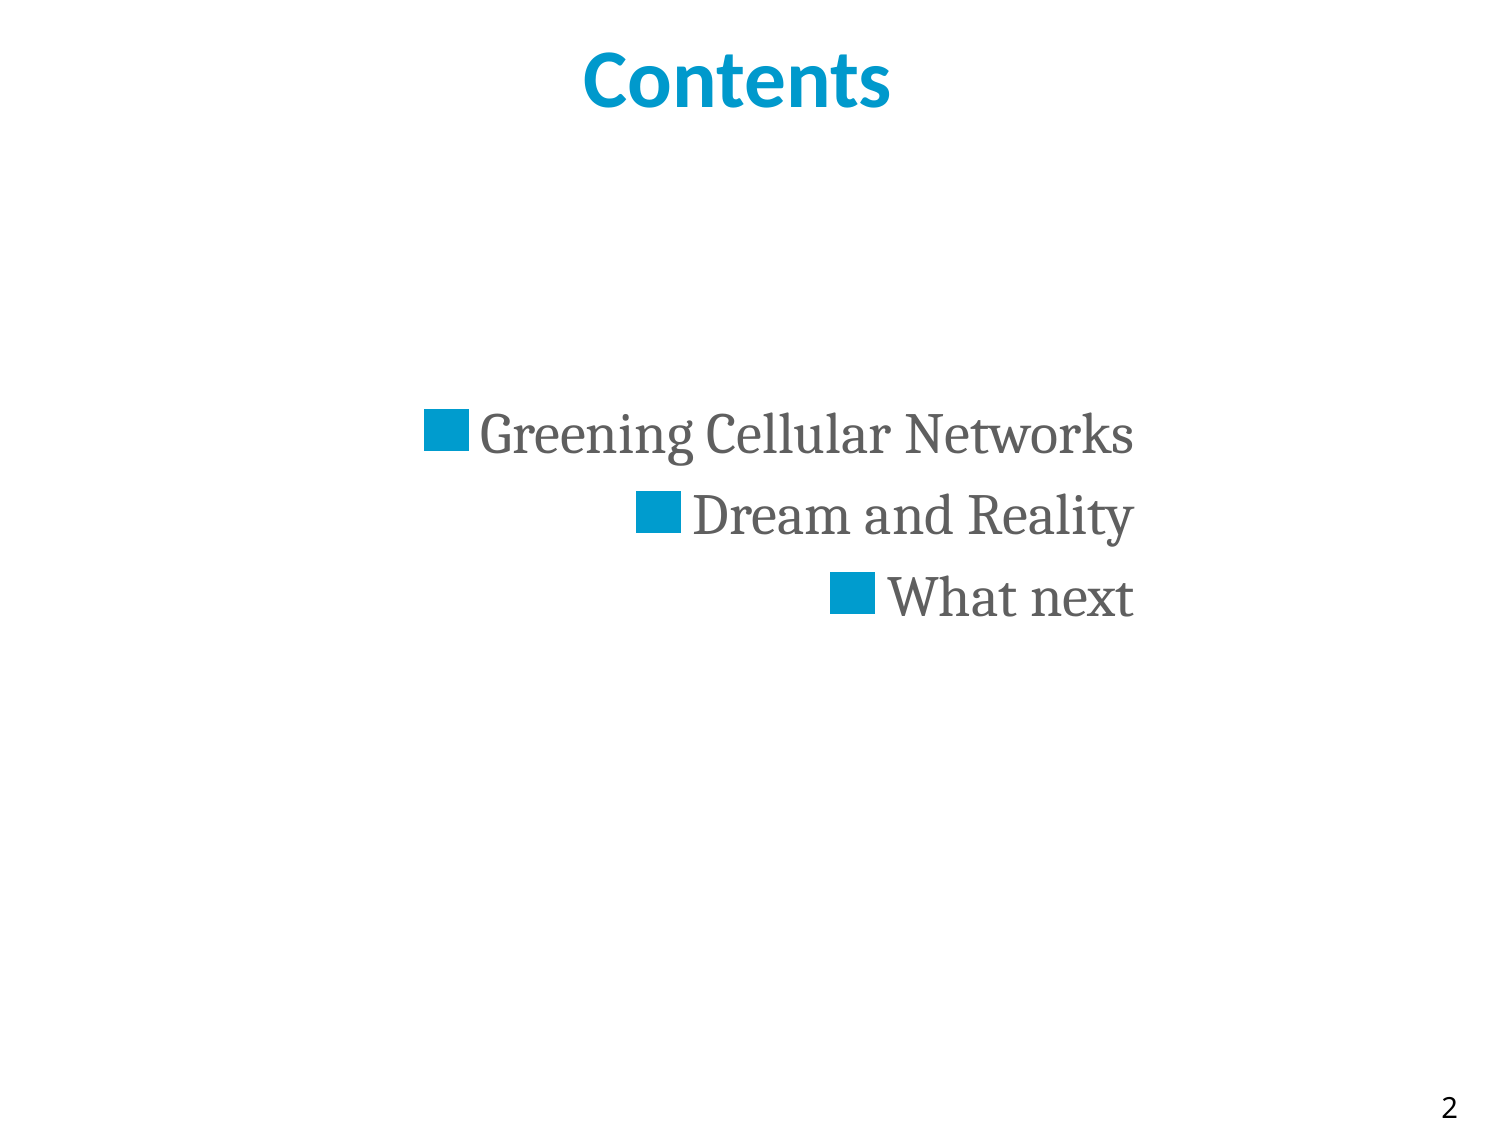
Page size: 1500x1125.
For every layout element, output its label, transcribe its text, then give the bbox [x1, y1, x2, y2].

list Greening Cellular Networks Dream and Reality What next [362, 387, 1151, 1125]
title Contents [17, 0, 1460, 150]
footer 2 [1399, 1082, 1500, 1125]
